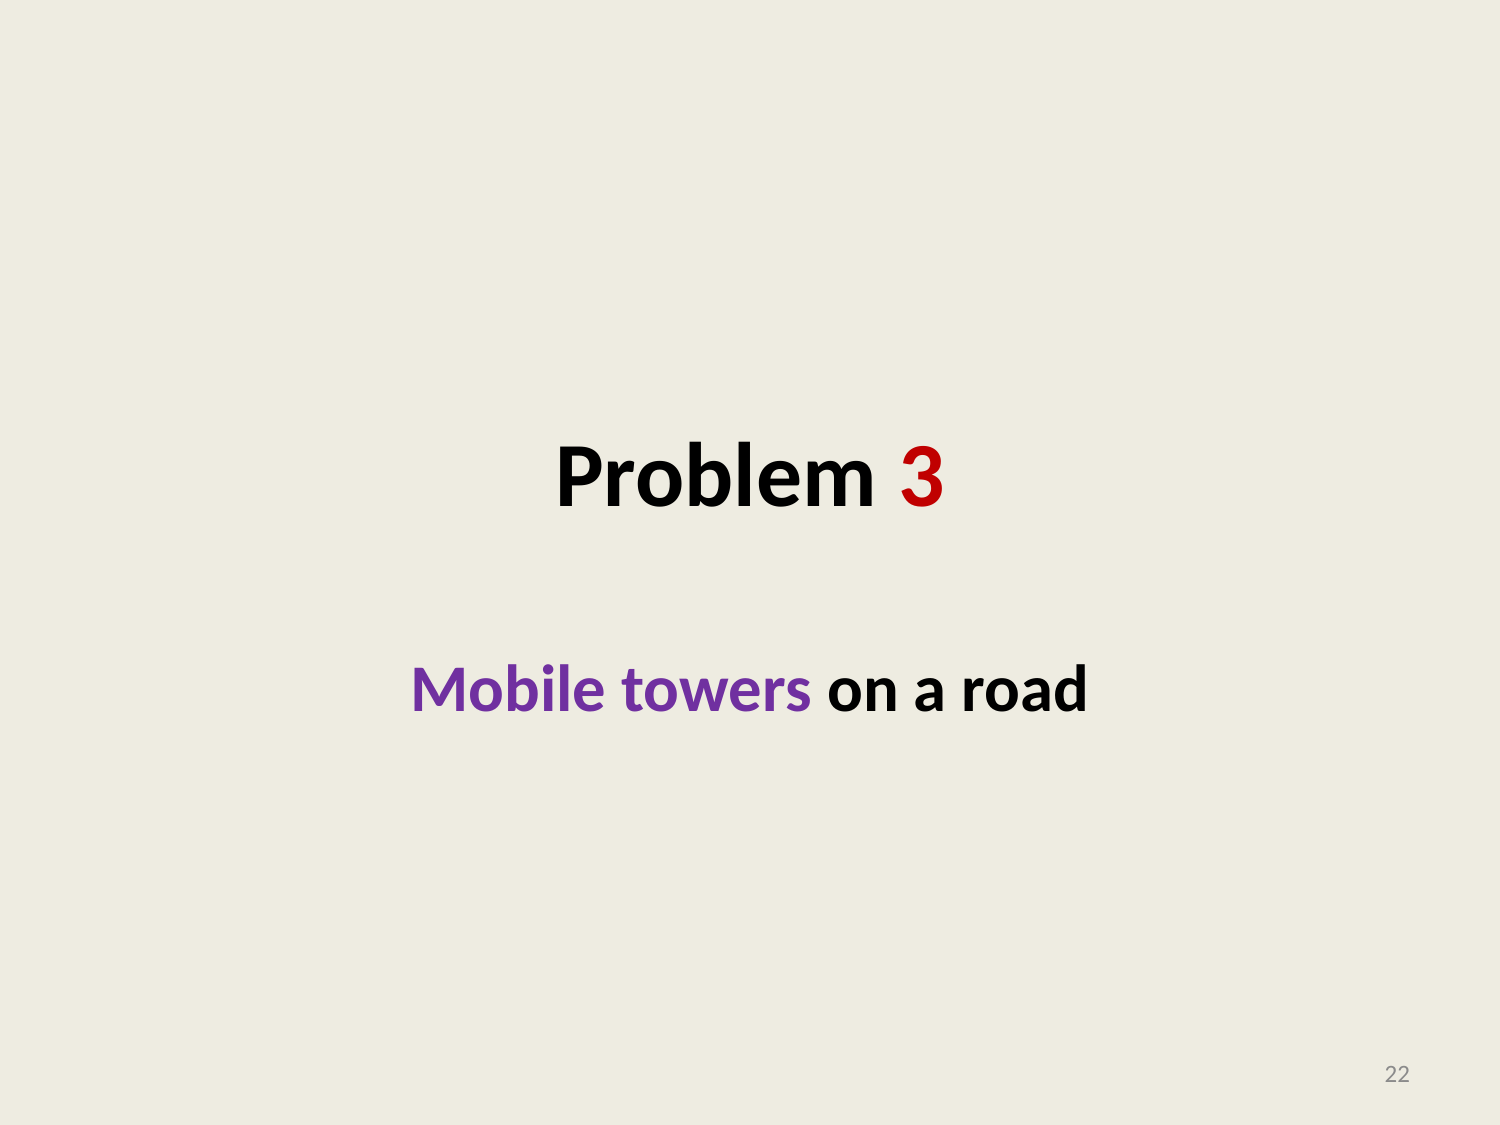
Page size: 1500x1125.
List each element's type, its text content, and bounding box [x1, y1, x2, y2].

title Problem 3 [112, 349, 1388, 591]
subtitle Mobile towers on a road [225, 637, 1275, 925]
slide_number 22 [1074, 1042, 1425, 1103]
